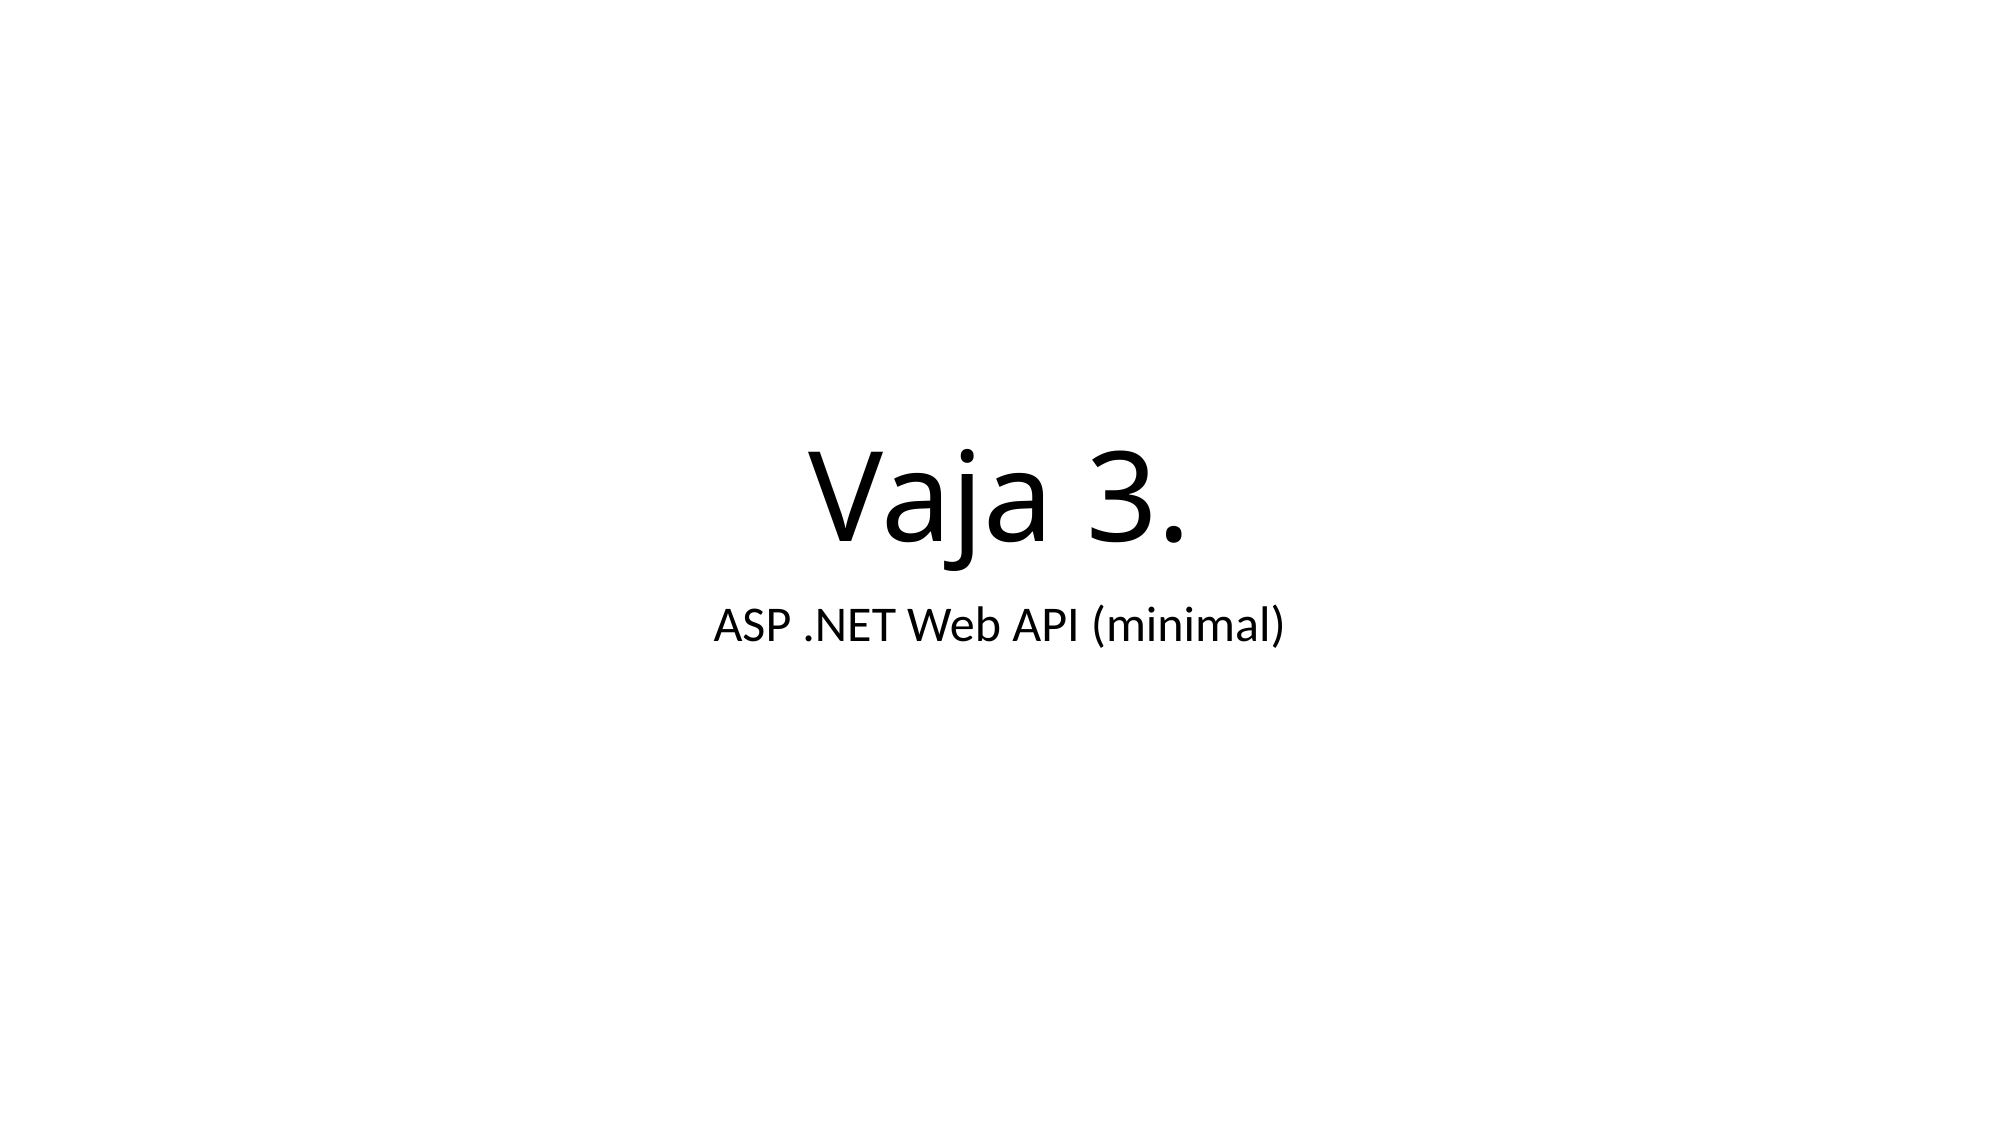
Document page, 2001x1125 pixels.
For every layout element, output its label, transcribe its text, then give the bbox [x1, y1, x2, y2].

title Vaja 3. [249, 184, 1750, 576]
subtitle ASP .NET Web API (minimal) [249, 590, 1750, 863]
